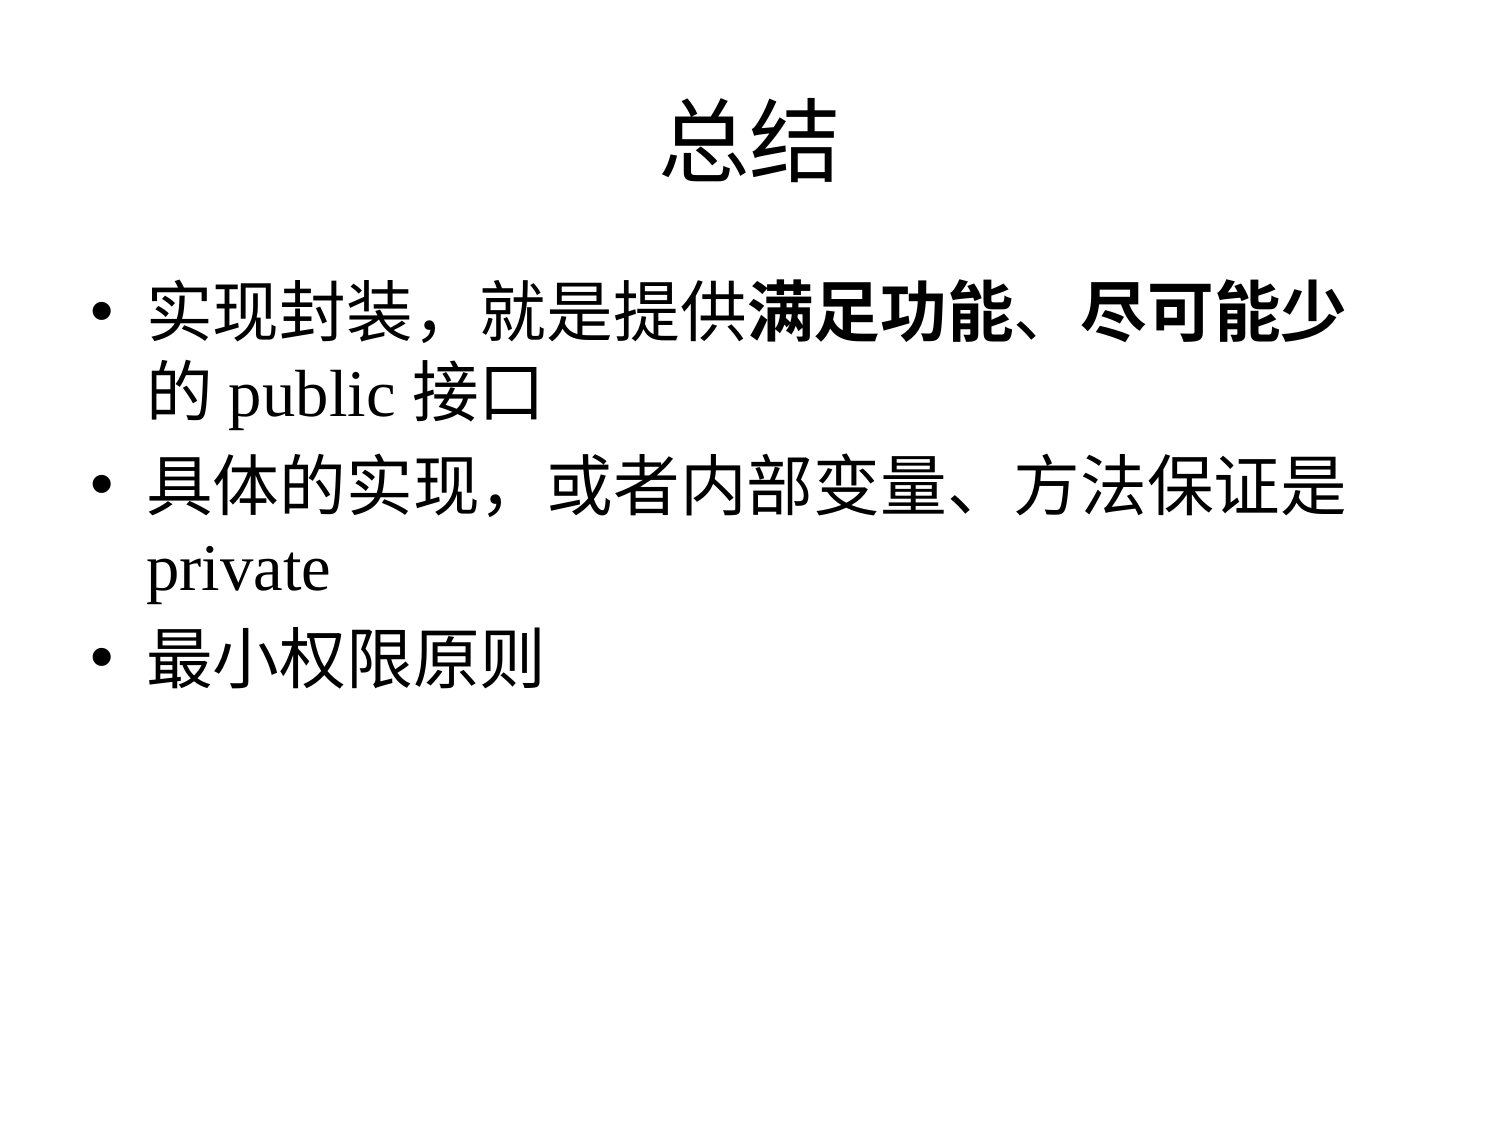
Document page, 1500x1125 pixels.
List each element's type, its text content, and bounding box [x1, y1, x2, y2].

list 实现封装，就是提供满足功能、尽可能少的public接口 具体的实现，或者内部变量、方法保证是private 最小权限原则 [75, 262, 1425, 1005]
title 总结 [75, 45, 1425, 233]
